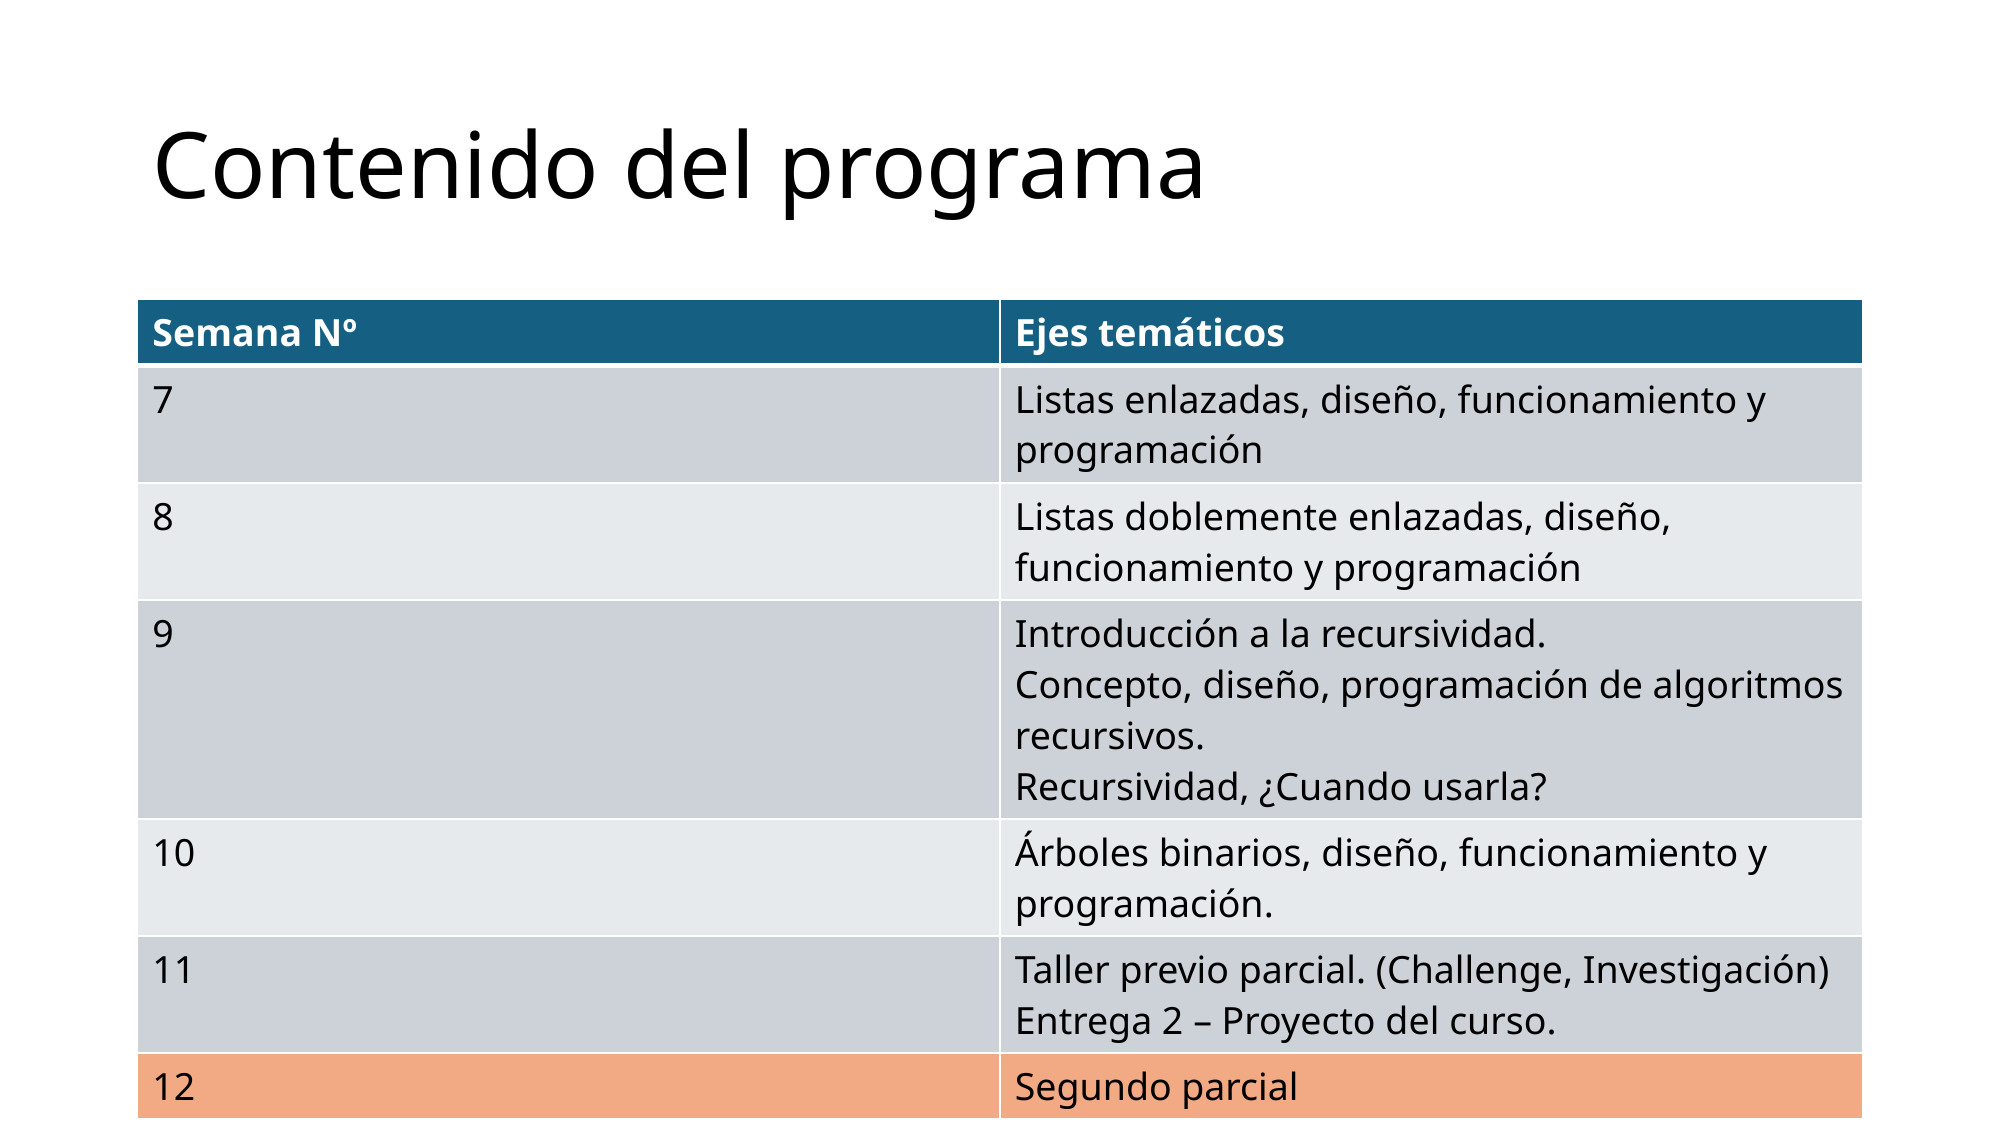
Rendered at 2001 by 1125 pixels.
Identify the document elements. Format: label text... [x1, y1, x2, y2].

table_cell Introducción a la recursividad. Concepto, diseño, programación de algoritmos recursivos. Recursividad, ¿Cuando usarla? [1001, 601, 1862, 818]
title Contenido del programa [137, 59, 1863, 278]
table_cell Taller previo parcial. (Challenge, Investigación) Entrega 2 – Proyecto del curso. [1001, 937, 1862, 1052]
table_header Semana Nº [138, 300, 999, 363]
table_cell 9 [138, 601, 999, 818]
table_cell 7 [138, 368, 999, 482]
table_cell 12 [138, 1054, 999, 1118]
table_cell Árboles binarios, diseño, funcionamiento y programación. [1001, 820, 1862, 935]
table_cell 11 [138, 937, 999, 1052]
table_cell Listas doblemente enlazadas, diseño, funcionamiento y programación [1001, 484, 1862, 599]
table_cell 10 [138, 820, 999, 935]
footer Facultad de Ingeniería - Unicatólica [662, 1042, 1338, 1103]
table_header Ejes temáticos [1001, 300, 1862, 363]
table_cell 8 [138, 484, 999, 599]
table_cell Segundo parcial [1001, 1054, 1862, 1118]
table_cell Listas enlazadas, diseño, funcionamiento y programación [1001, 368, 1862, 482]
